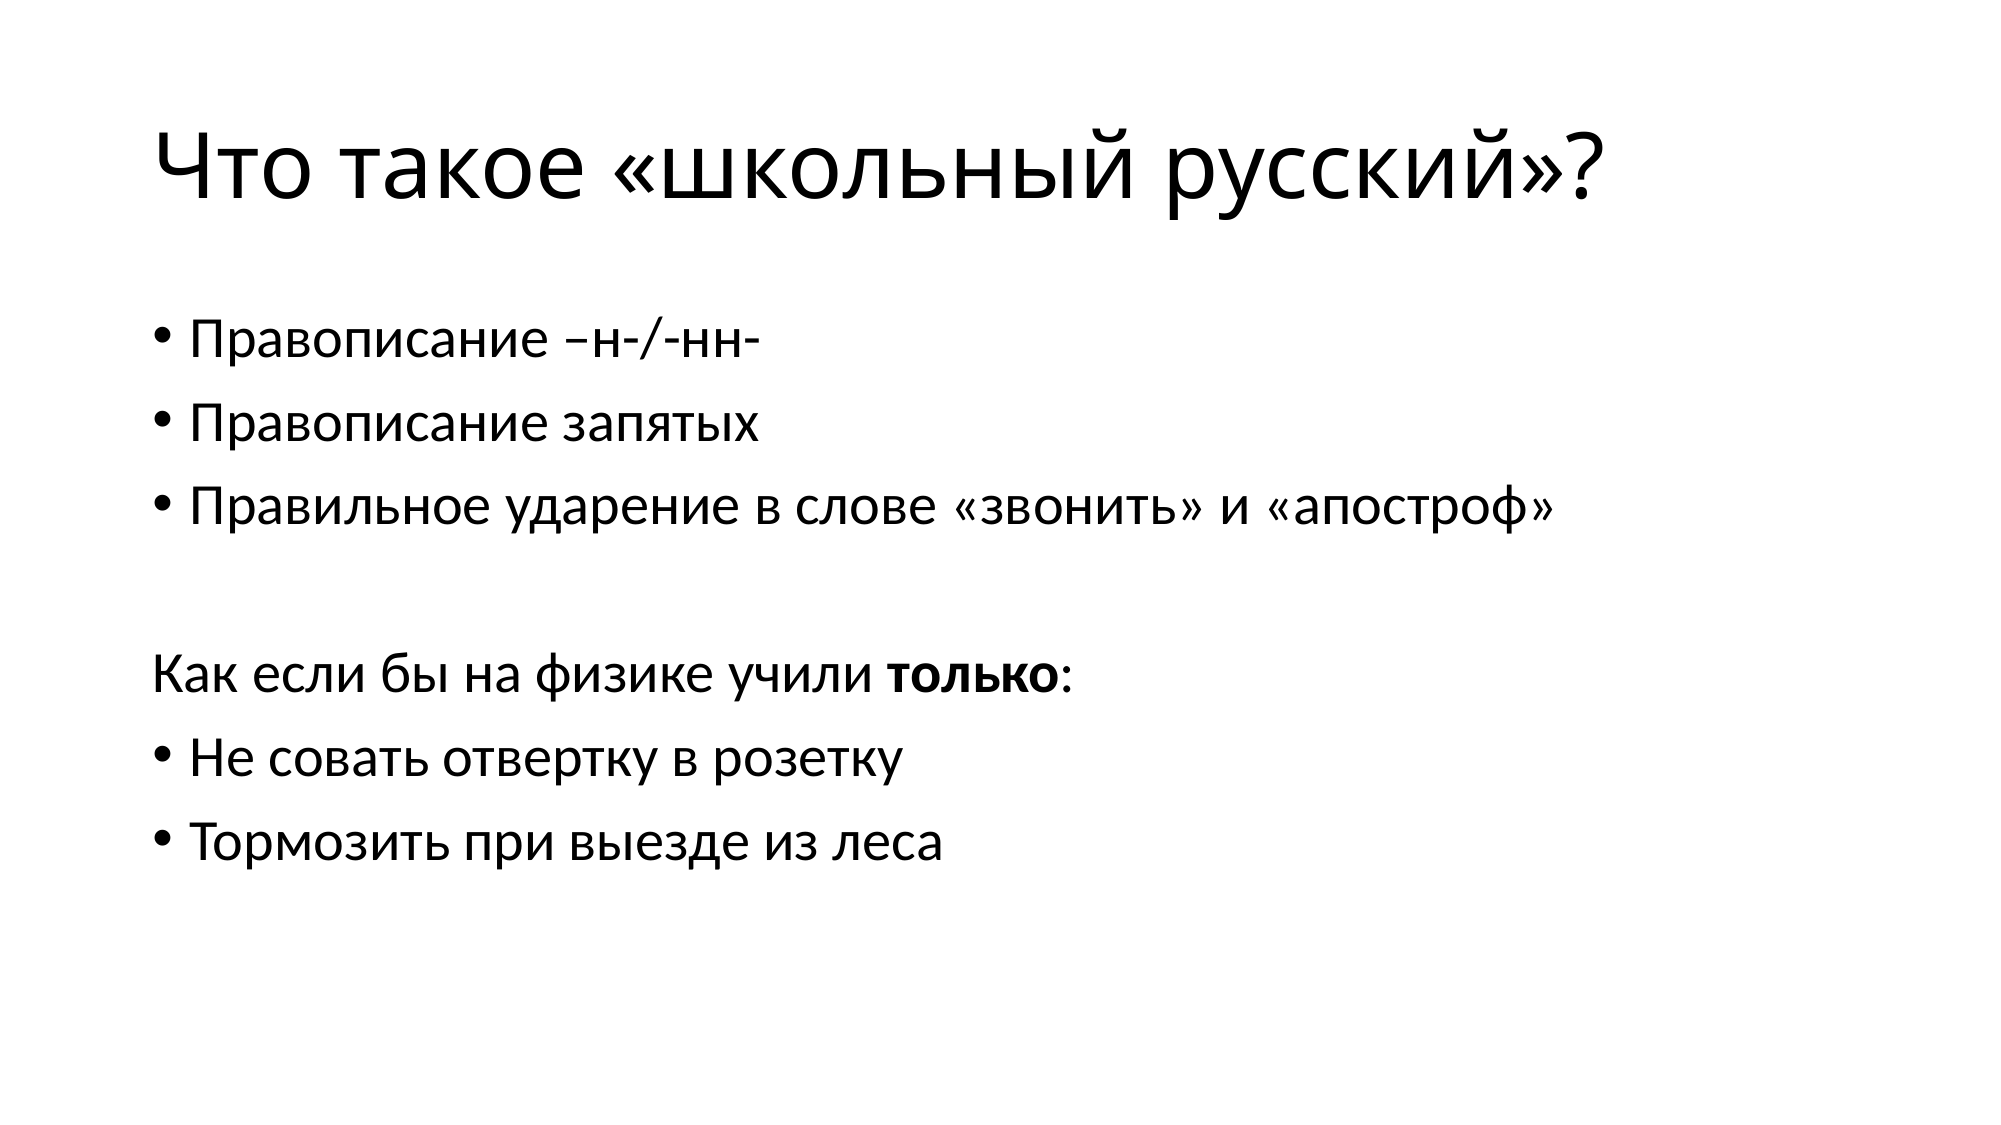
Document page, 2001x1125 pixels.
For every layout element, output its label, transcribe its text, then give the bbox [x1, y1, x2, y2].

title Что такое «школьный русский»? [137, 59, 1863, 278]
list Правописание –н-/-нн- Правописание запятых Правильное ударение в слове «звонить» и «апостроф» Как если бы на физике учили только: Не совать отвертку в розетку Тормозить при выезде из леса [137, 299, 1863, 1014]
